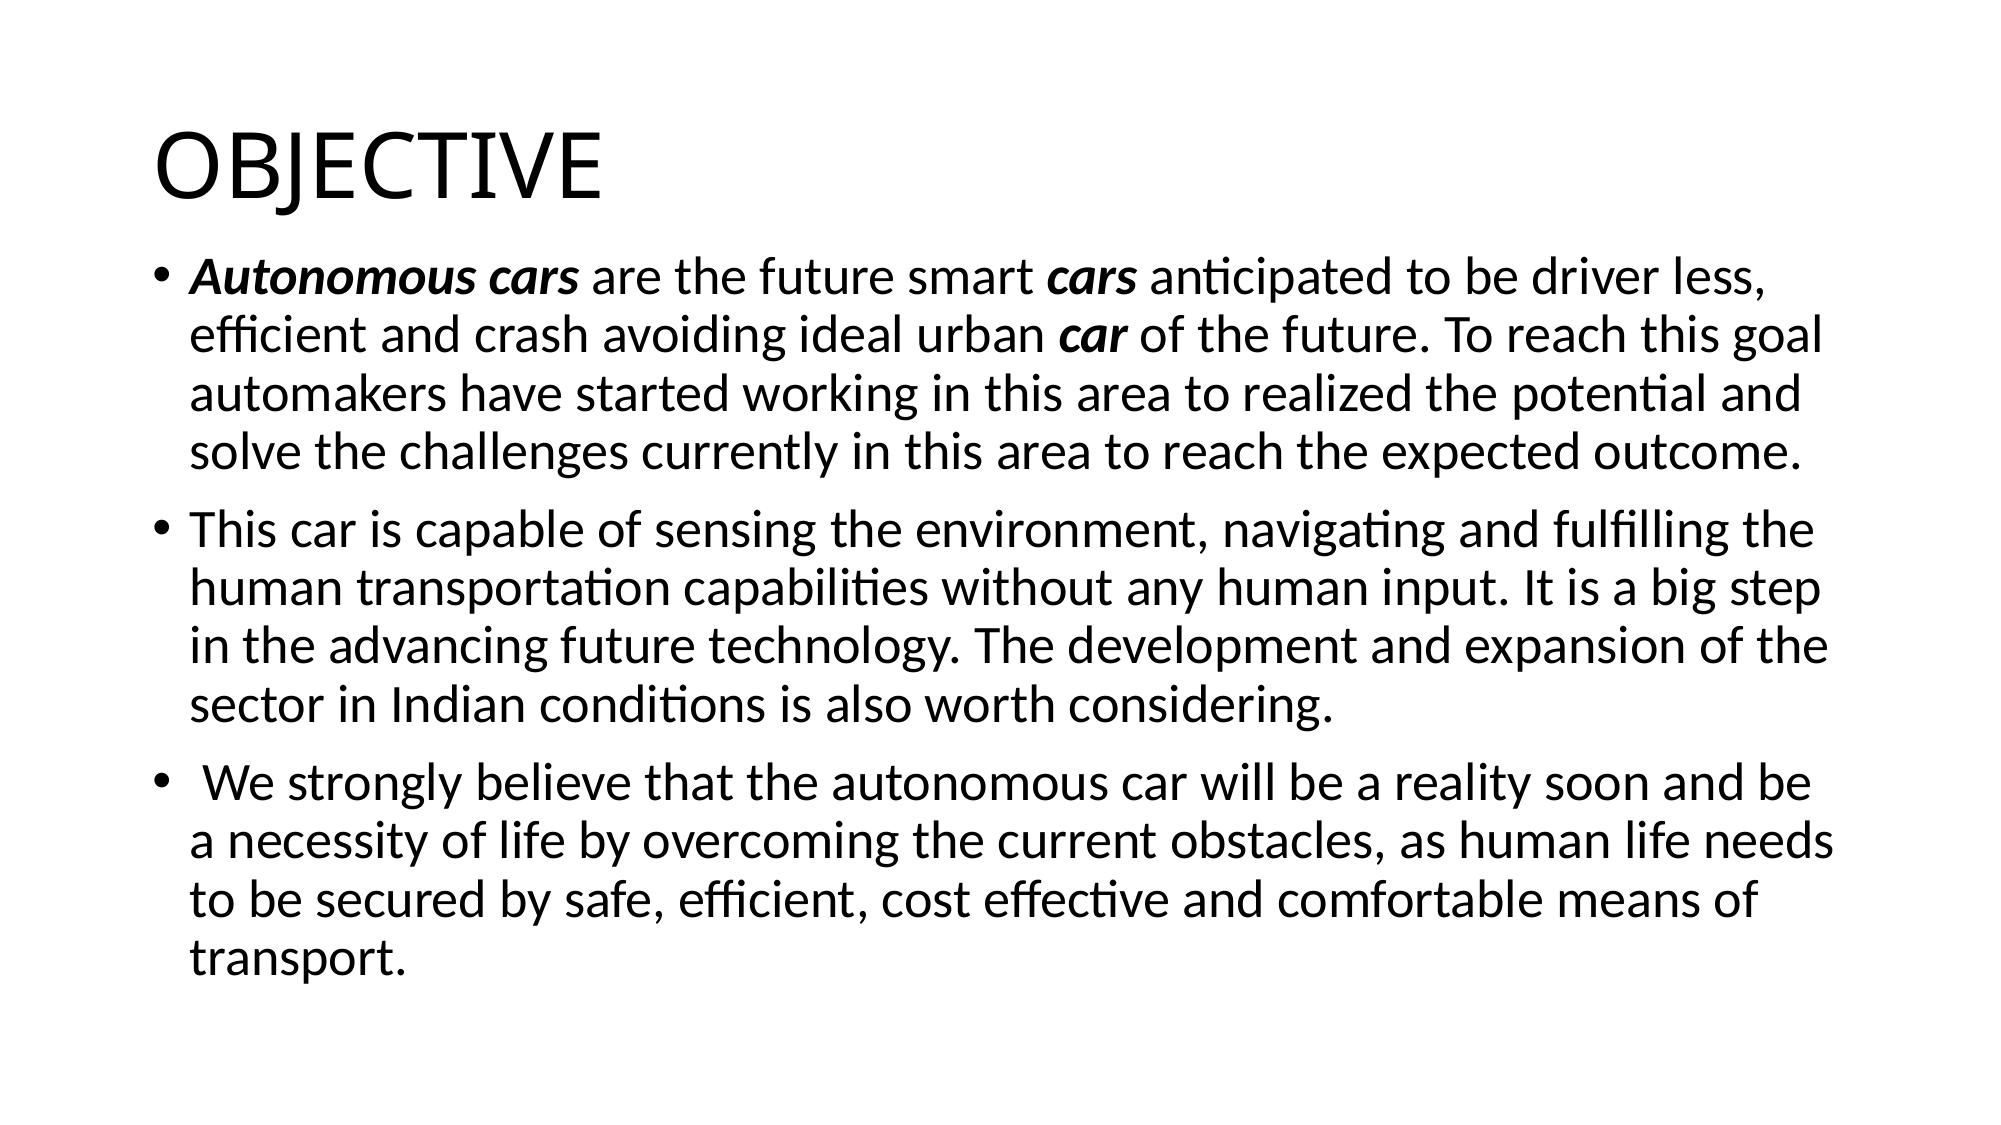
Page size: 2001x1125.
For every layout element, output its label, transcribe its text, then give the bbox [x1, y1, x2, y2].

list Autonomous cars are the future smart cars anticipated to be driver less, efficient and crash avoiding ideal urban car of the future. To reach this goal automakers have started working in this area to realized the potential and solve the challenges currently in this area to reach the expected outcome. This car is capable of sensing the environment, navigating and fulfilling the human transportation capabilities without any human input. It is a big step in the advancing future technology. The development and expansion of the sector in Indian conditions is also worth considering. We strongly believe that the autonomous car will be a reality soon and be a necessity of life by overcoming the current obstacles, as human life needs to be secured by safe, efficient, cost effective and comfortable means of transport. [137, 239, 1863, 1014]
title OBJECTIVE [137, 59, 1863, 239]
